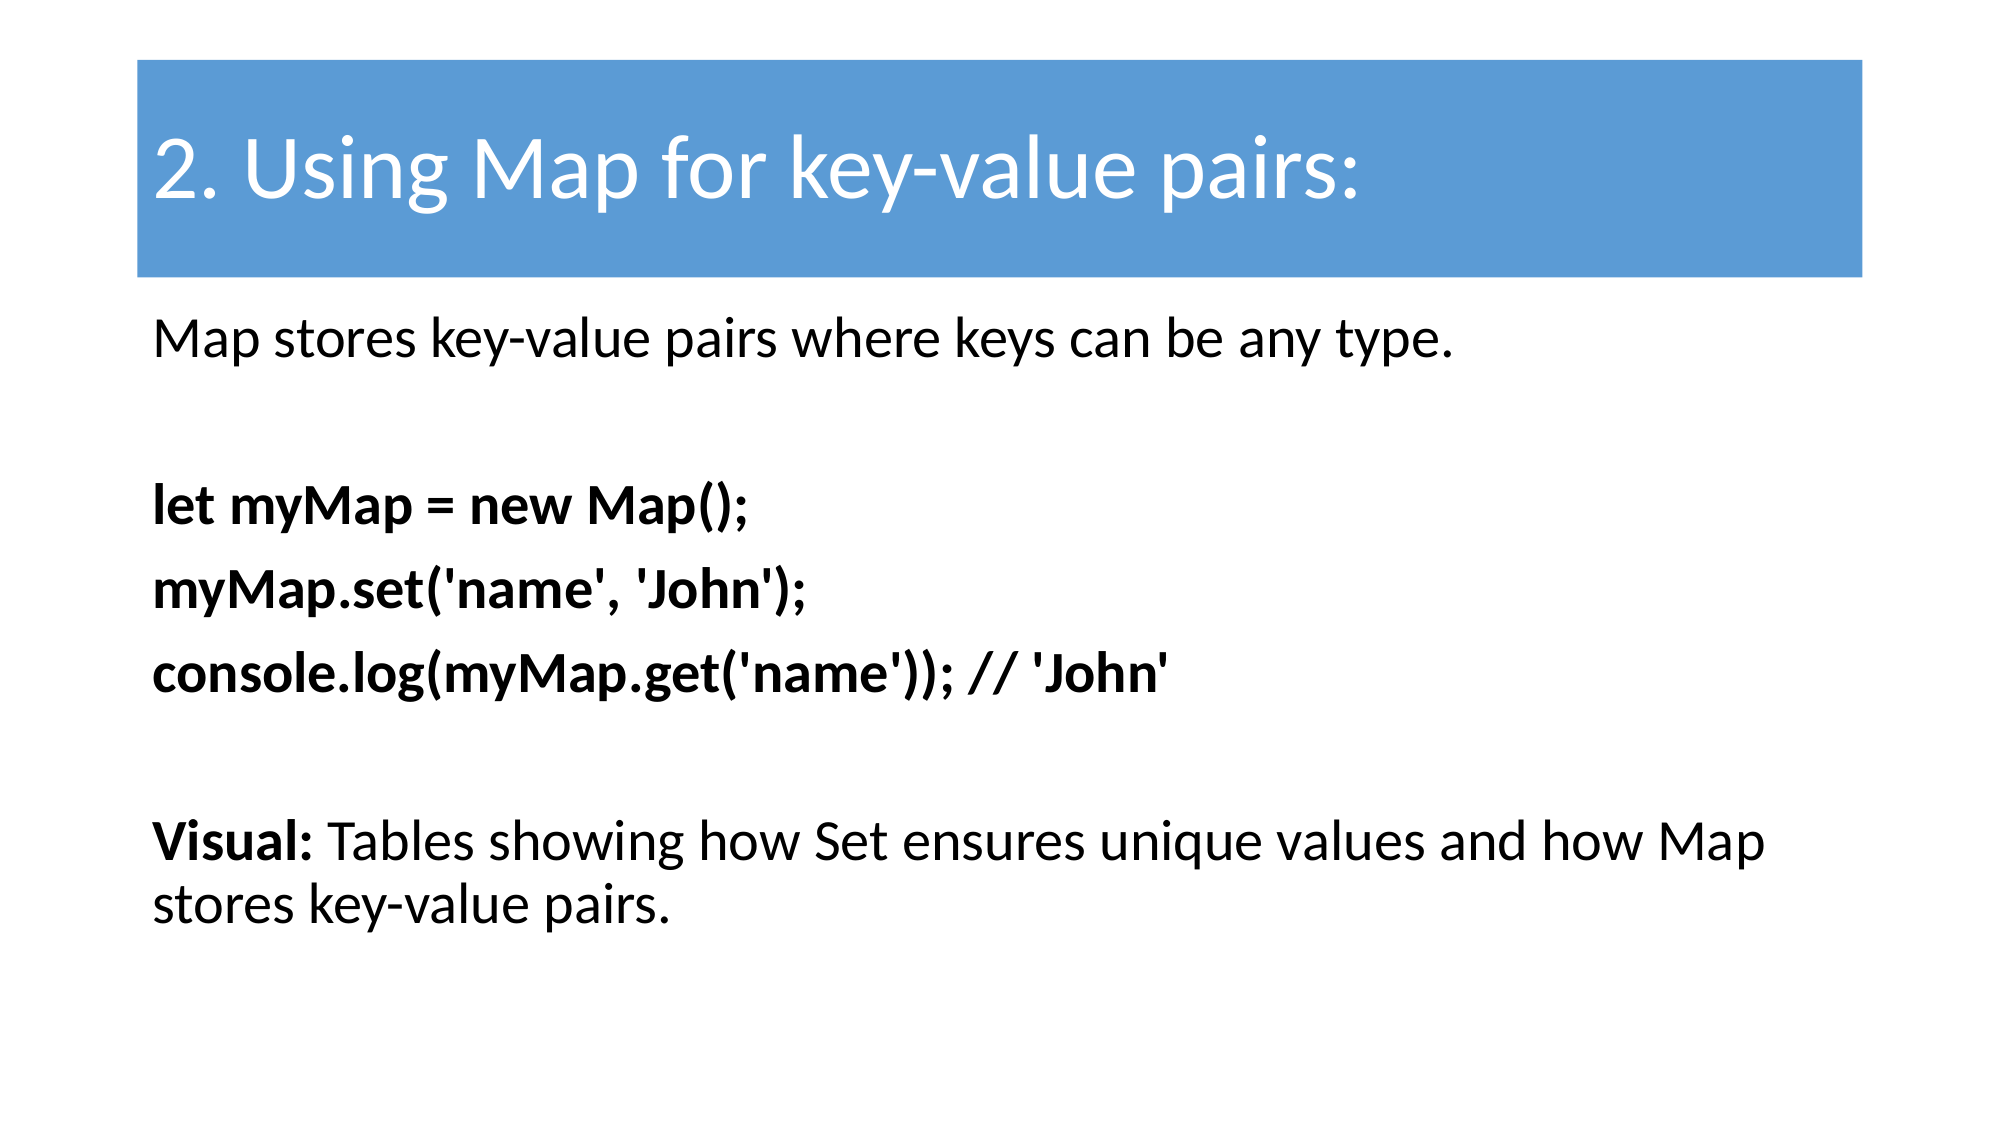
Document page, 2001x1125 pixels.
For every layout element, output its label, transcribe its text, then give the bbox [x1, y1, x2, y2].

list Map stores key-value pairs where keys can be any type. let myMap = new Map(); myMap.set('name', 'John'); console.log(myMap.get('name')); // 'John' Visual: Tables showing how Set ensures unique values and how Map stores key-value pairs. [137, 299, 1863, 1014]
title 2. Using Map for key-value pairs: [137, 59, 1863, 278]
